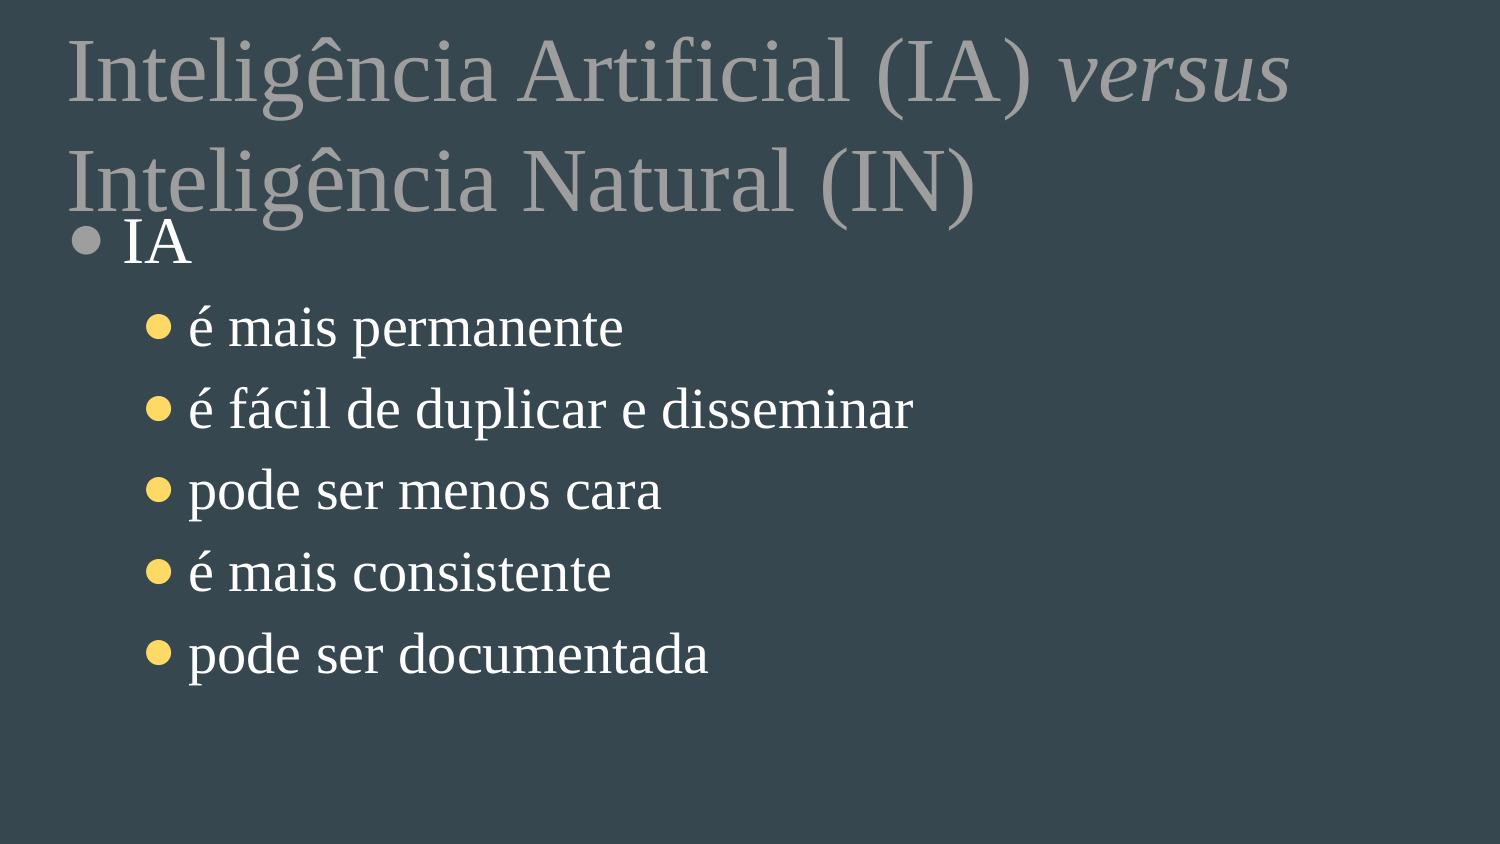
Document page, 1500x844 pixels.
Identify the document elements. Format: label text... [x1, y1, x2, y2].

list IA é mais permanente é fácil de duplicar e disseminar pode ser menos cara é mais consistente pode ser documentada [51, 189, 1449, 750]
title Inteligência Artificial (IA) versus Inteligência Natural (IN) [51, 72, 1449, 167]
